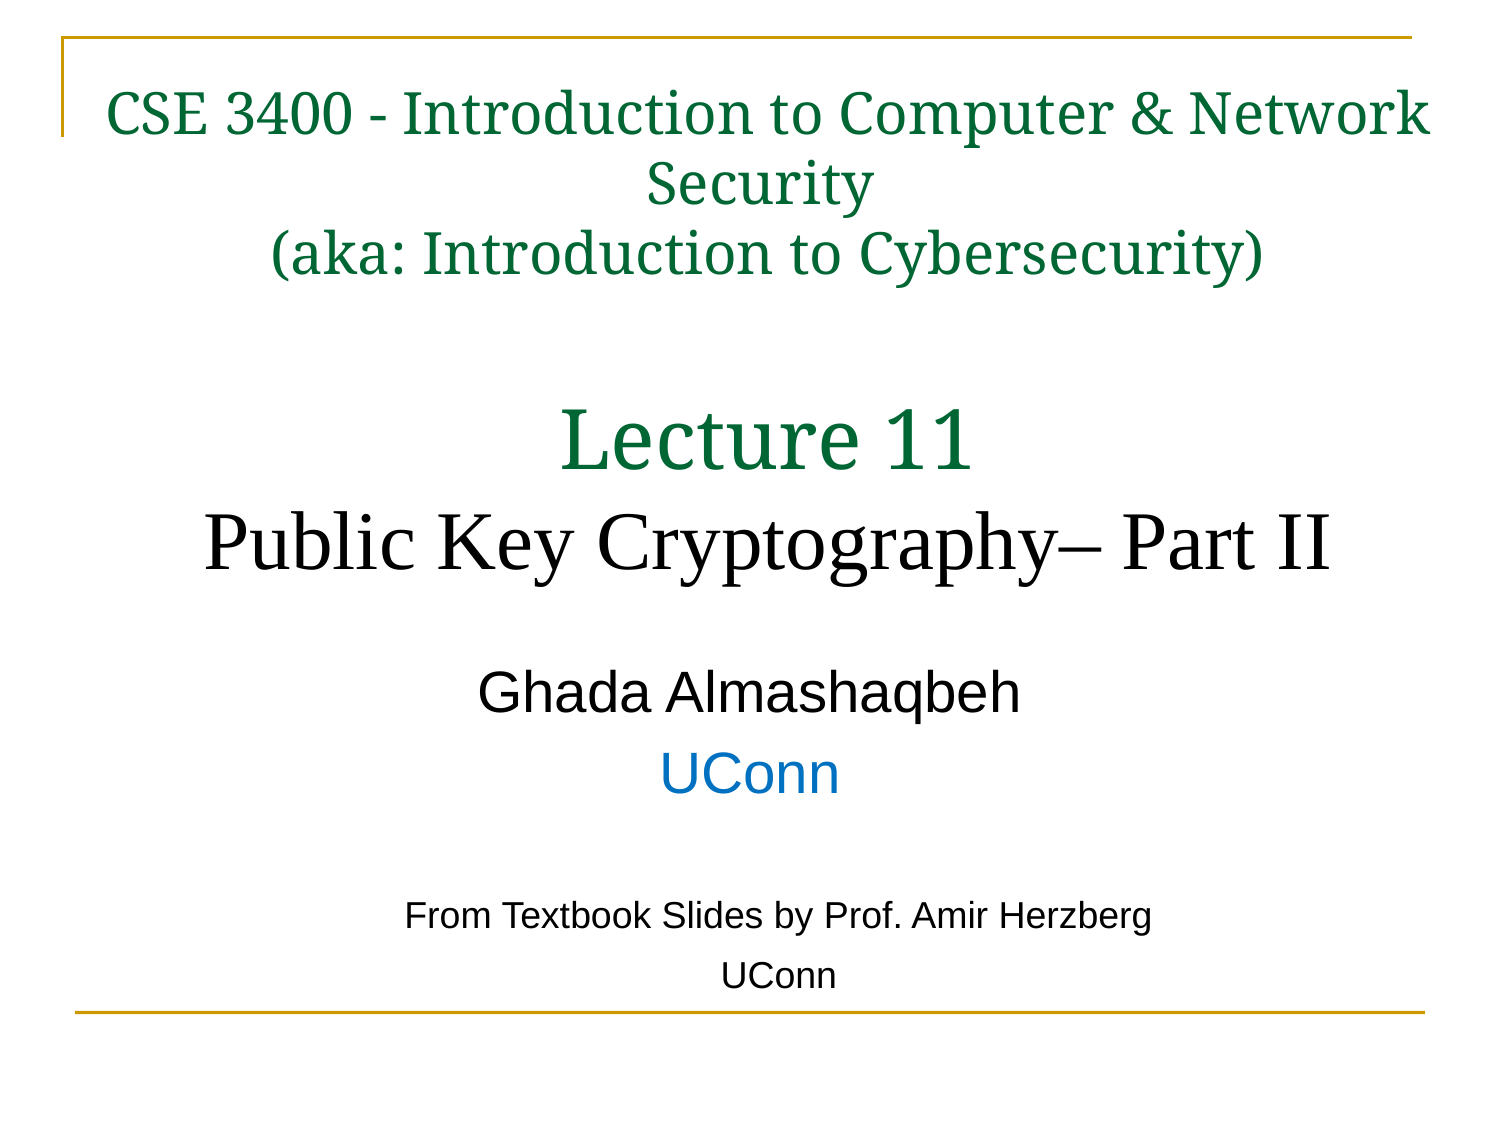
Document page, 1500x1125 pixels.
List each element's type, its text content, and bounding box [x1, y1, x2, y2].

text_box From Textbook Slides by Prof. Amir Herzberg UConn [203, 882, 1354, 1020]
subtitle Ghada Almashaqbeh UConn [0, 646, 1500, 745]
title CSE 3400 - Introduction to Computer & Network Security (aka: Introduction to Cybersecurity) Lecture 11 Public Key Cryptography– Part II [36, 69, 1500, 603]
